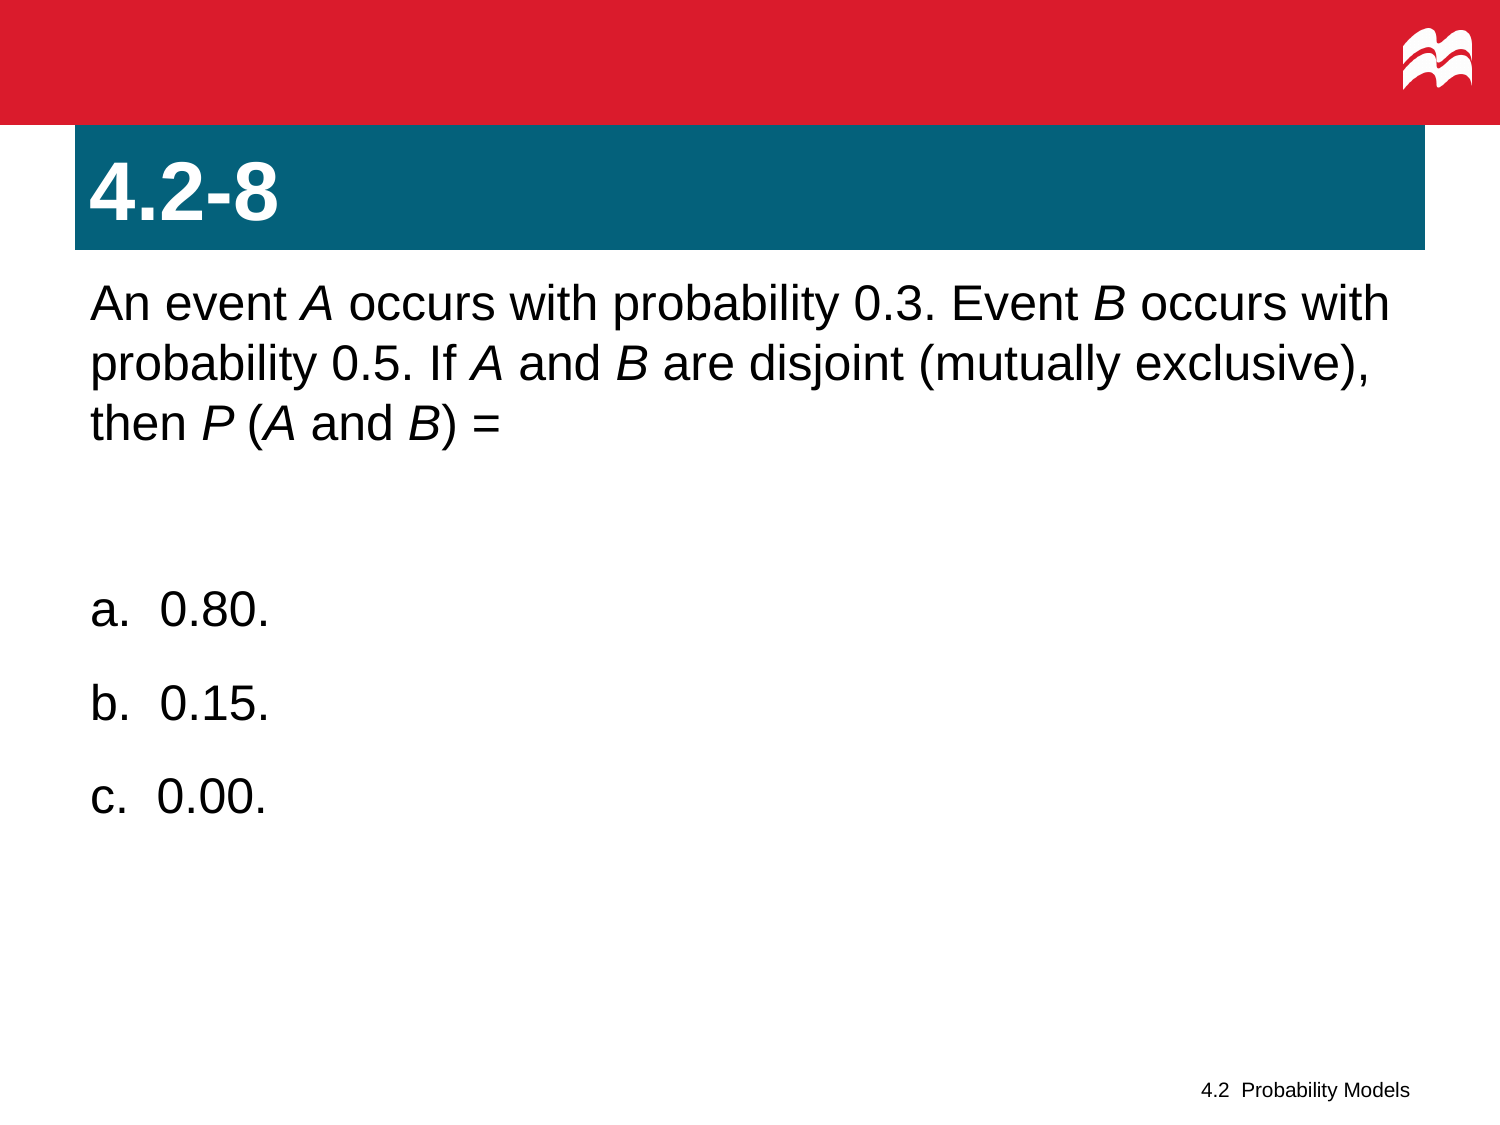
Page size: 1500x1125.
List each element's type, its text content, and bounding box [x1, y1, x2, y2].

title 4.2-8 [75, 125, 1425, 250]
list An event A occurs with probability 0.3. Event B occurs with probability 0.5. If A and B are disjoint (mutually exclusive), then P (A and B) = a. 0.80. b. 0.15. c. 0.00. [75, 262, 1425, 1100]
picture [1403, 28, 1472, 90]
footer 4.2 Probability Models [1039, 1074, 1425, 1110]
